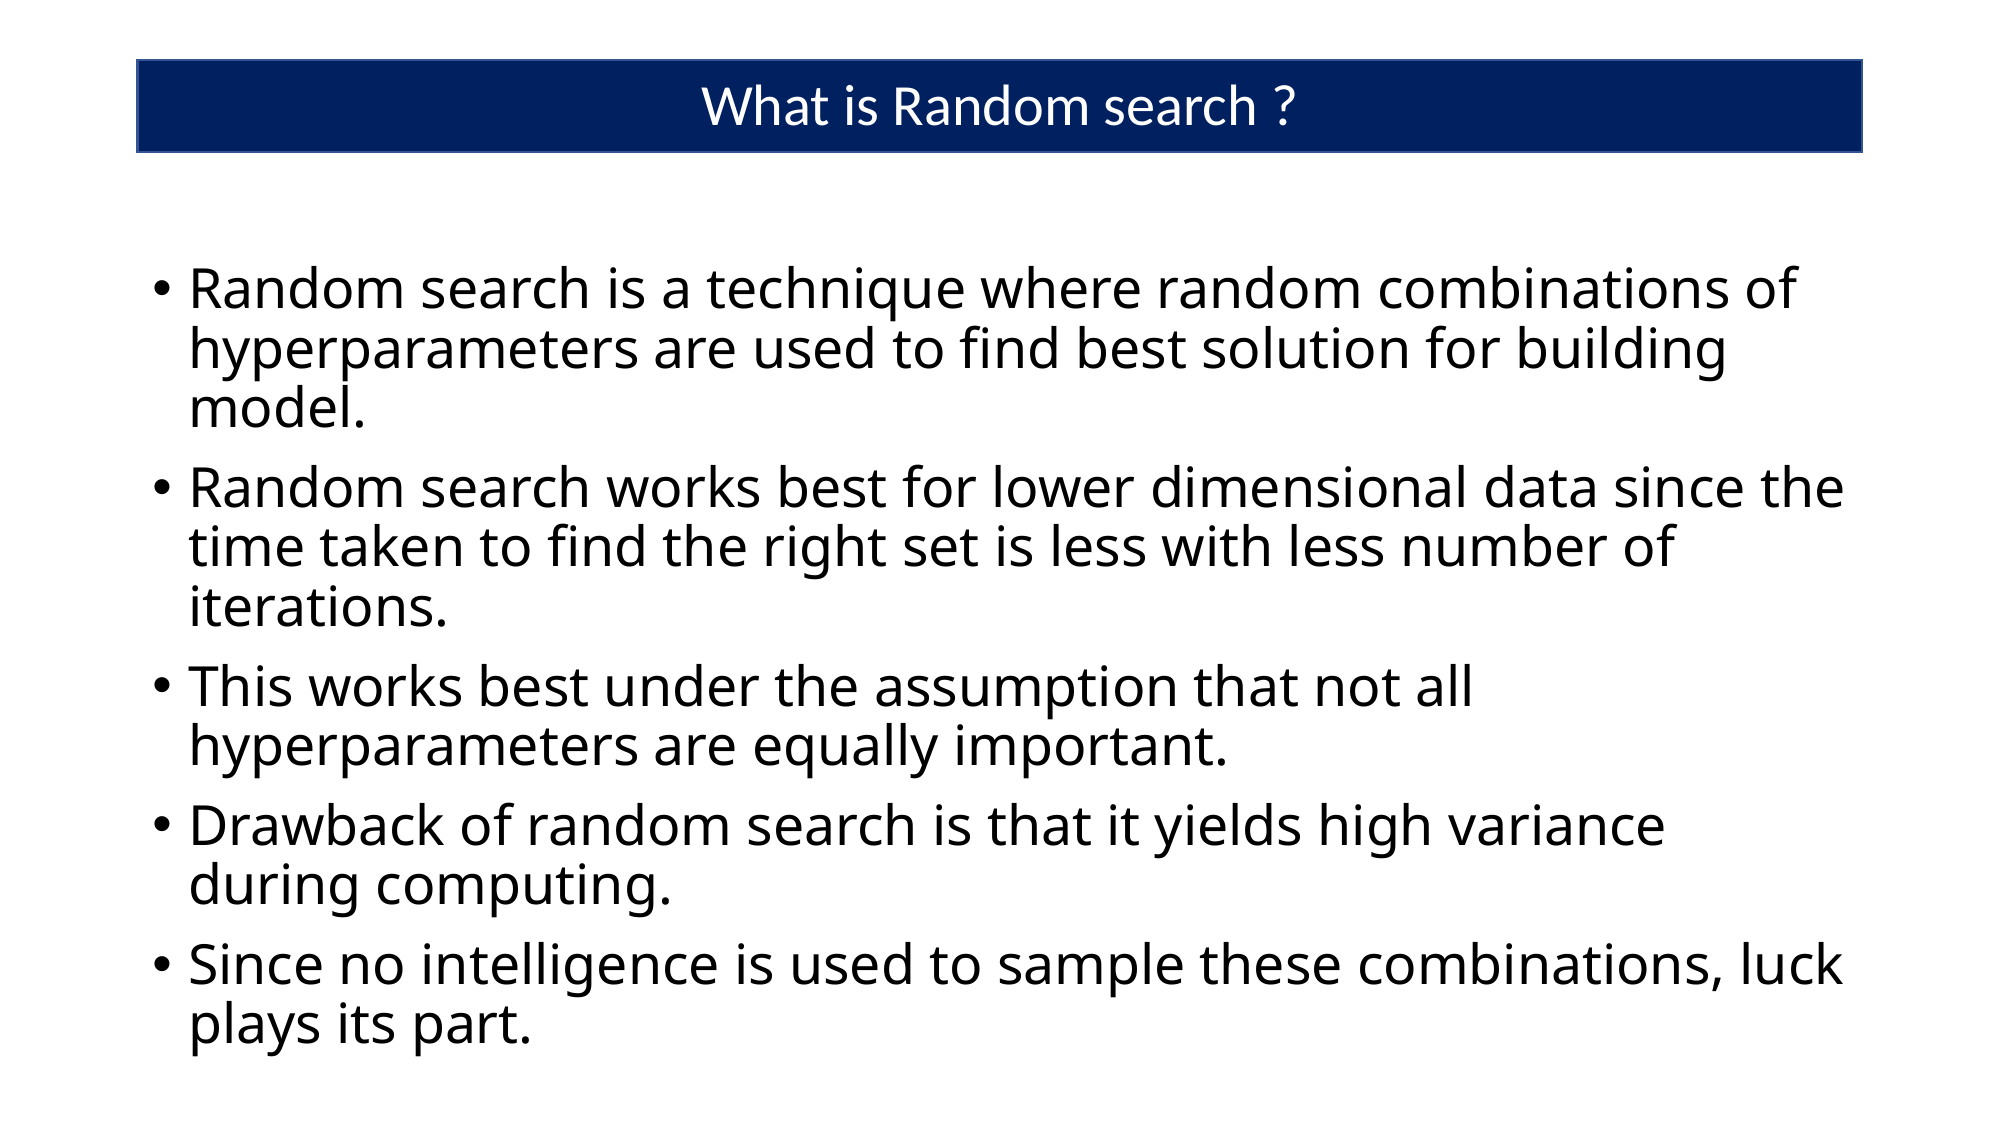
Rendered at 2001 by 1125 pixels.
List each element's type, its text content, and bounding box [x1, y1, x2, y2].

title What is Random search ? [136, 59, 1863, 153]
text_box Random search is a technique where random combinations of hyperparameters are used to find best solution for building model. Random search works best for lower dimensional data since the time taken to find the right set is less with less number of iterations. This works best under the assumption that not all hyperparameters are equally important. Drawback of random search is that it yields high variance during computing. Since no intelligence is used to sample these combinations, luck plays its part. [137, 253, 1863, 1066]
